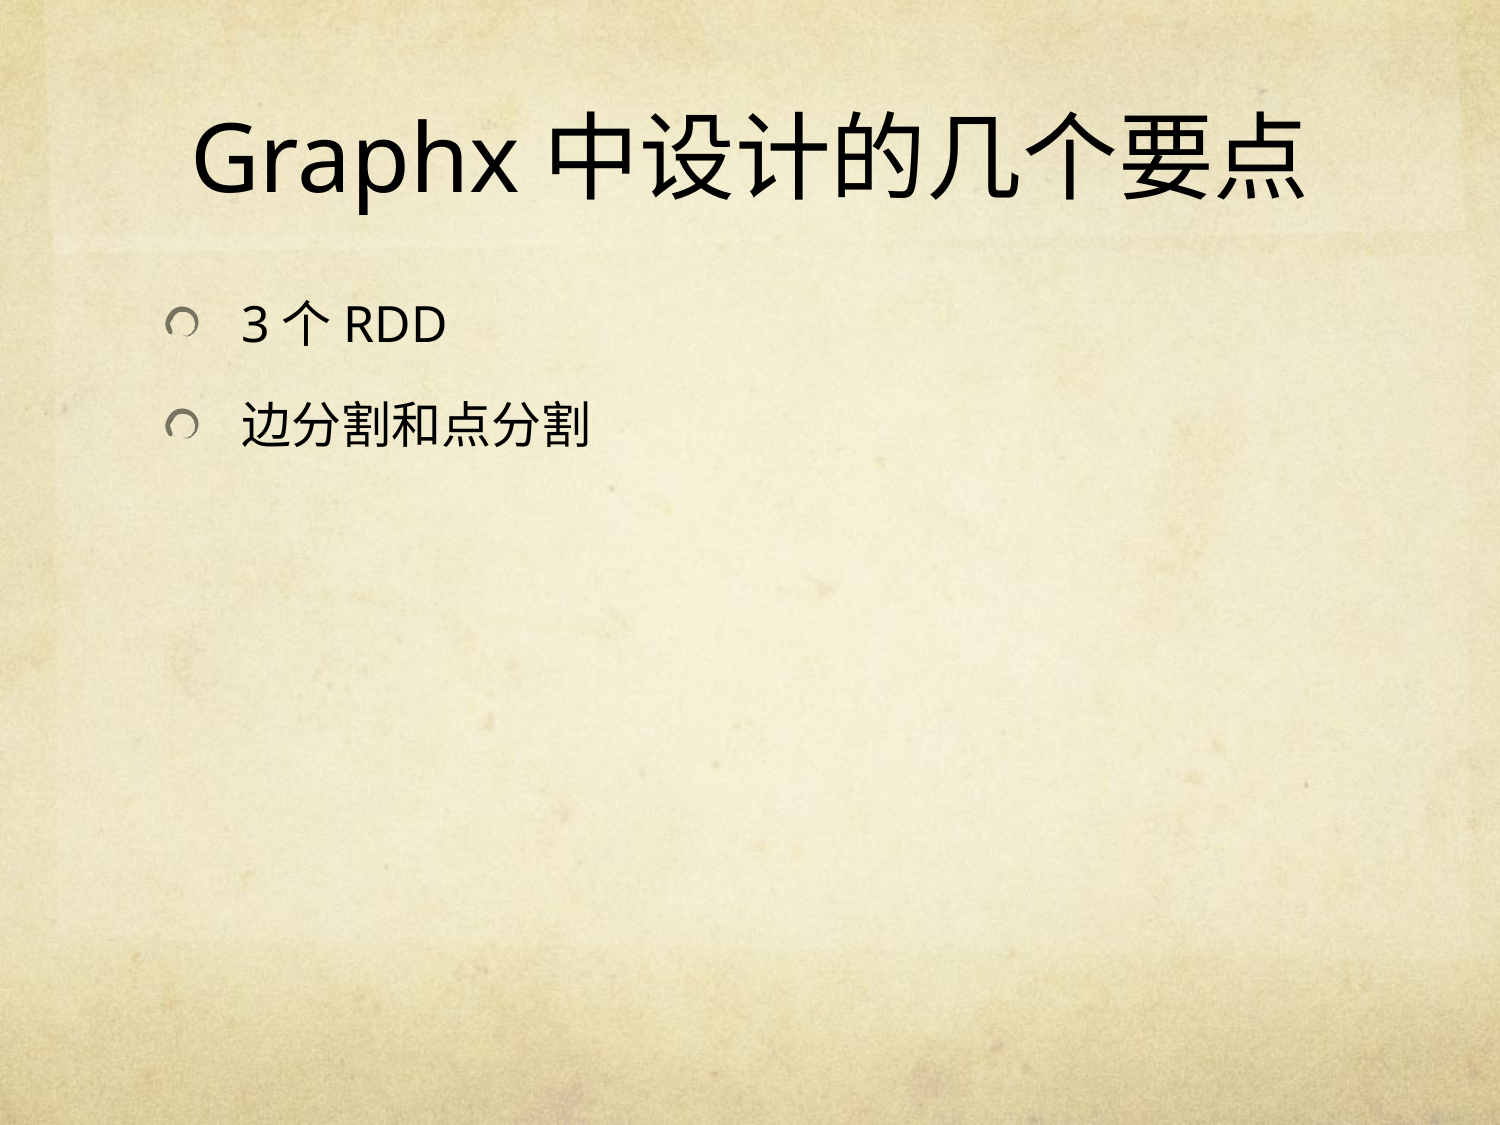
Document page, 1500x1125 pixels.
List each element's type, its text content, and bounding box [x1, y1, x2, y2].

list 3个RDD 边分割和点分割 [150, 284, 1350, 950]
picture [0, 0, 1500, 1125]
title Graphx中设计的几个要点 [150, 82, 1350, 225]
